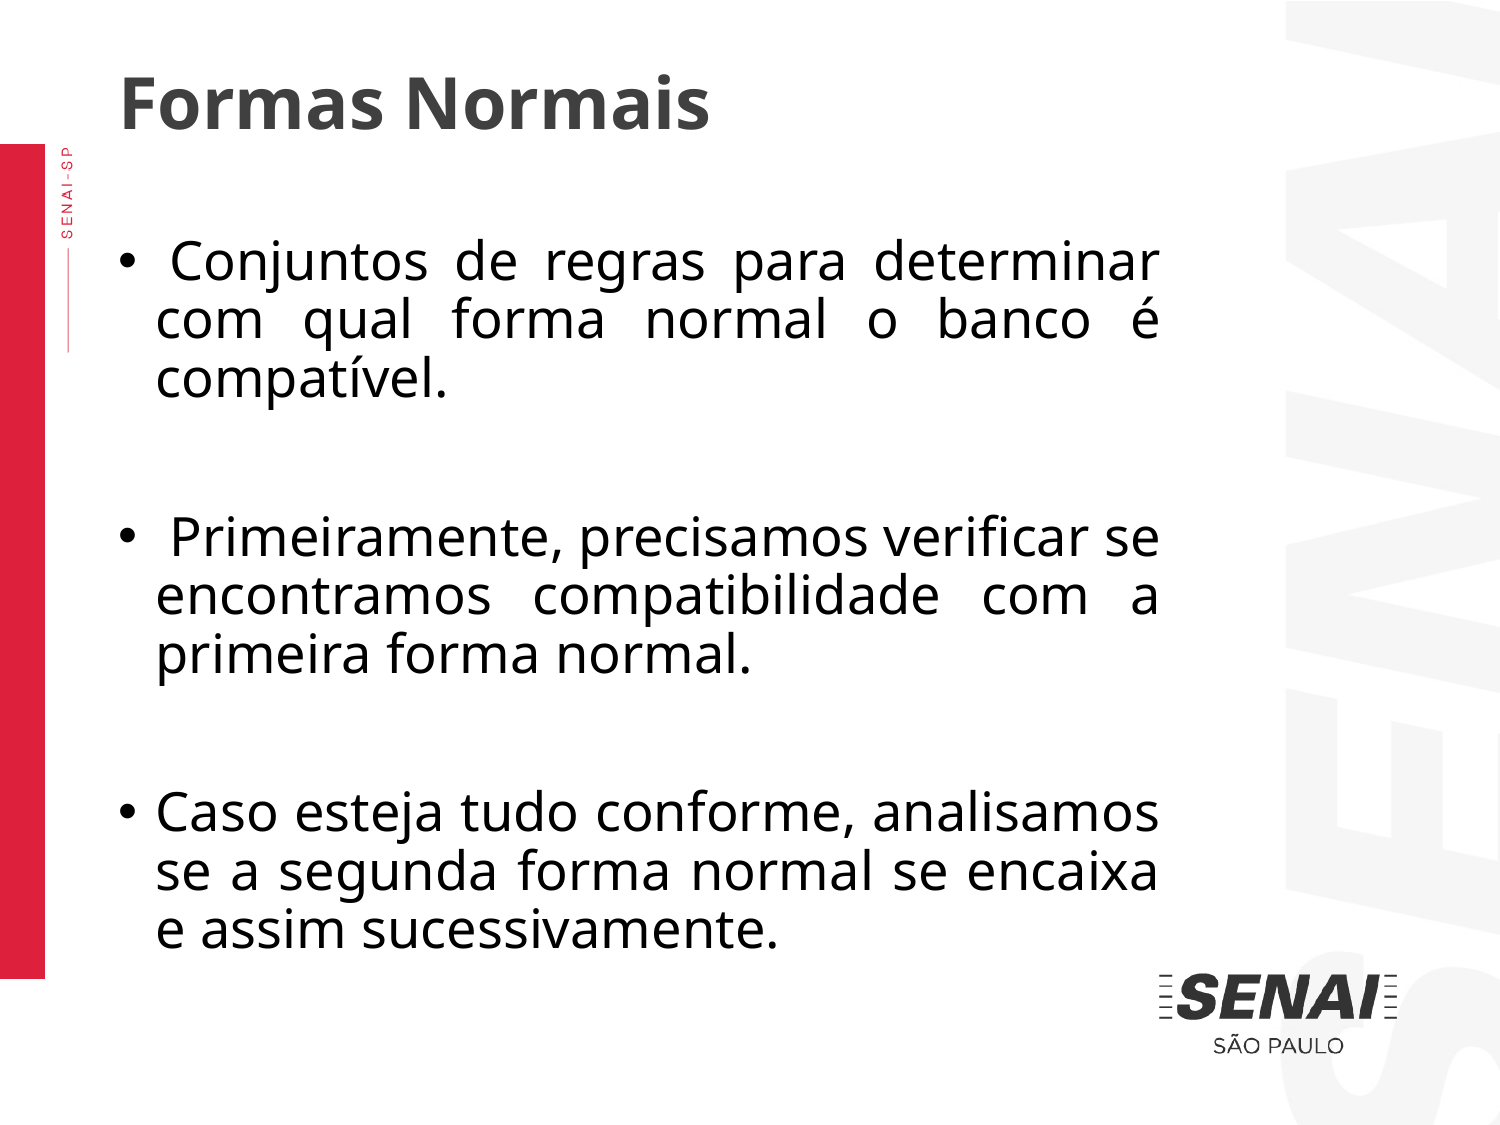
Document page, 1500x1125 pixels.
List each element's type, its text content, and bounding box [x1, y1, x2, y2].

picture [0, 0, 1500, 1125]
list Formas Normais [103, 59, 1397, 153]
list Conjuntos de regras para determinar com qual forma normal o banco é compatível. Primeiramente, precisamos verificar se encontramos compatibilidade com a primeira forma normal. Caso esteja tudo conforme, analisamos se a segunda forma normal se encaixa e assim sucessivamente. [103, 226, 1177, 899]
